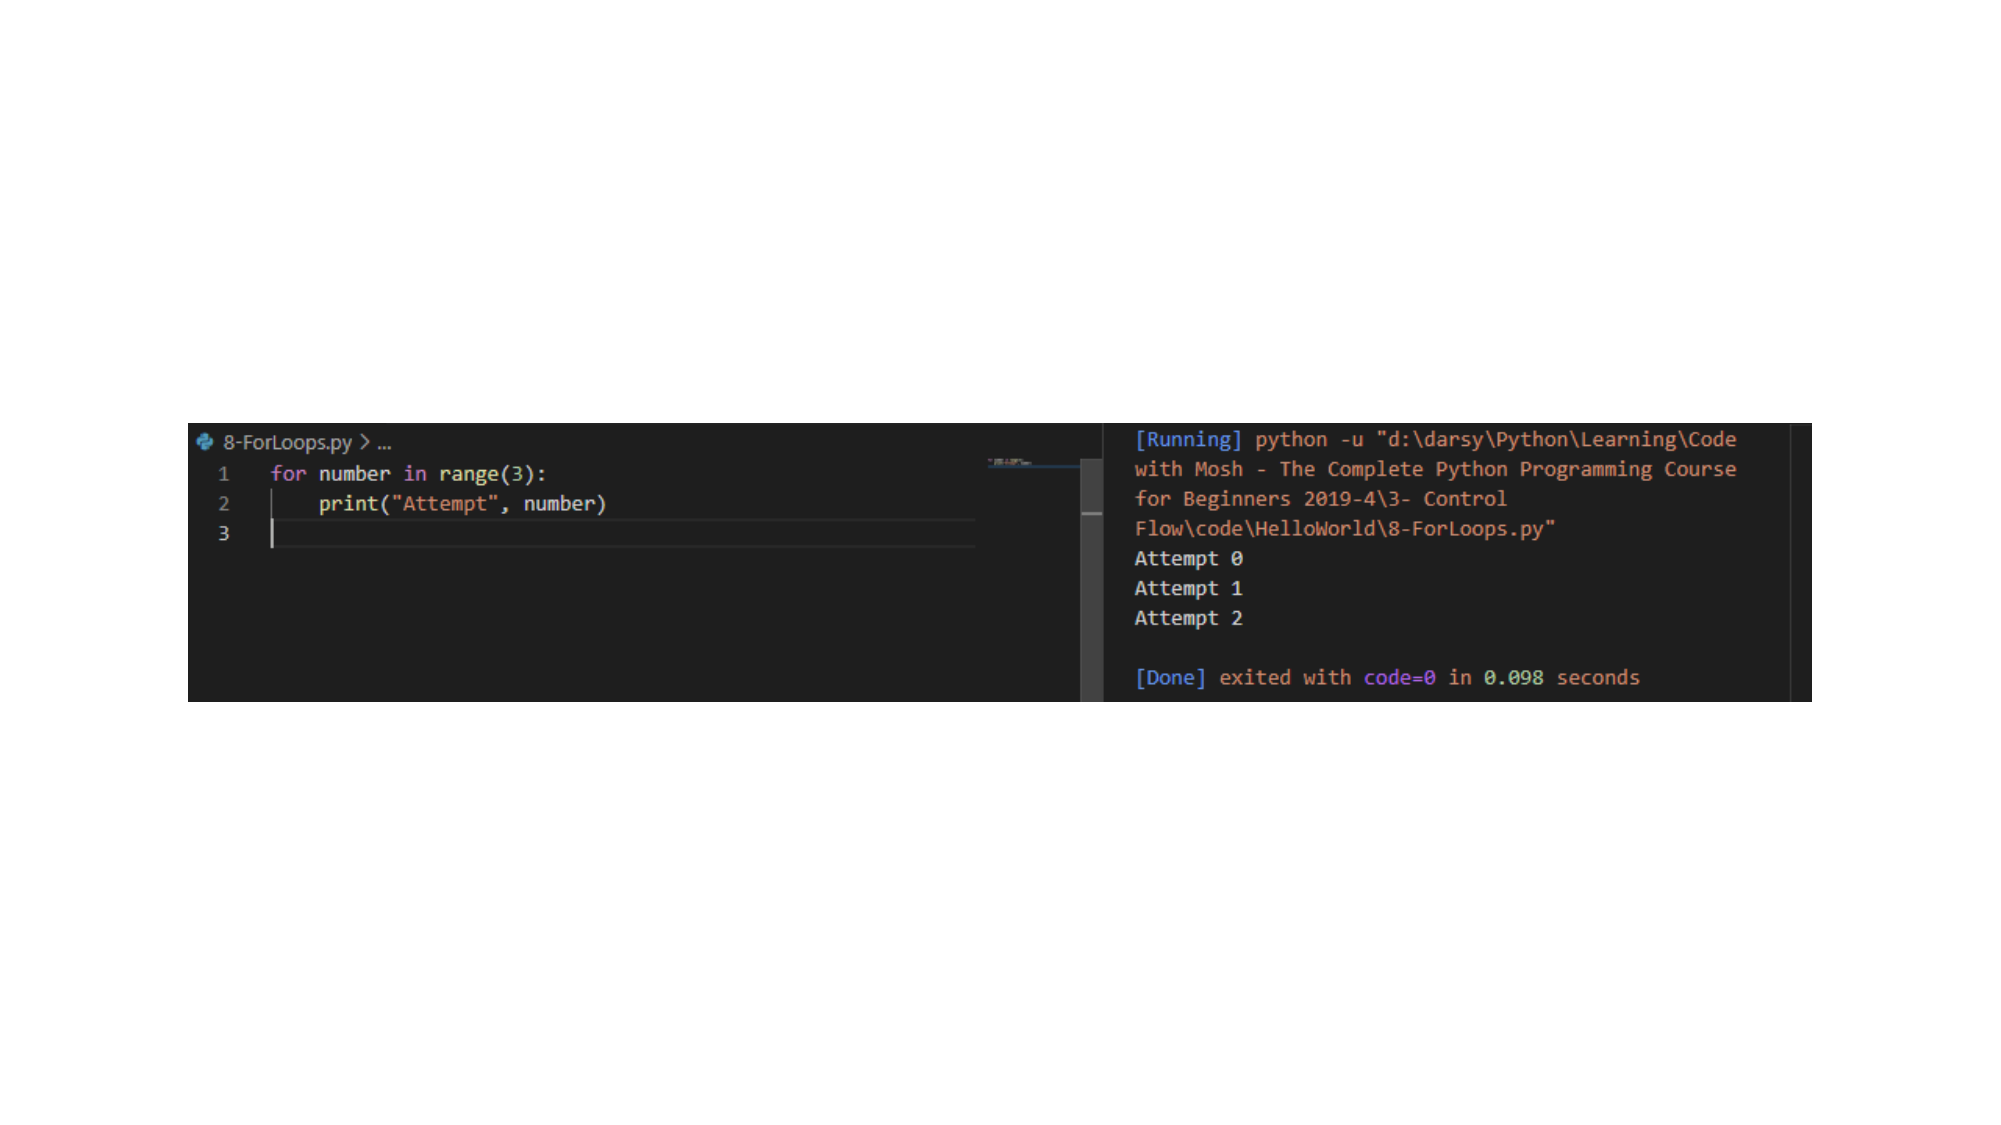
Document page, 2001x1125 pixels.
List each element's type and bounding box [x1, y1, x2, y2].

picture [188, 423, 1812, 702]
